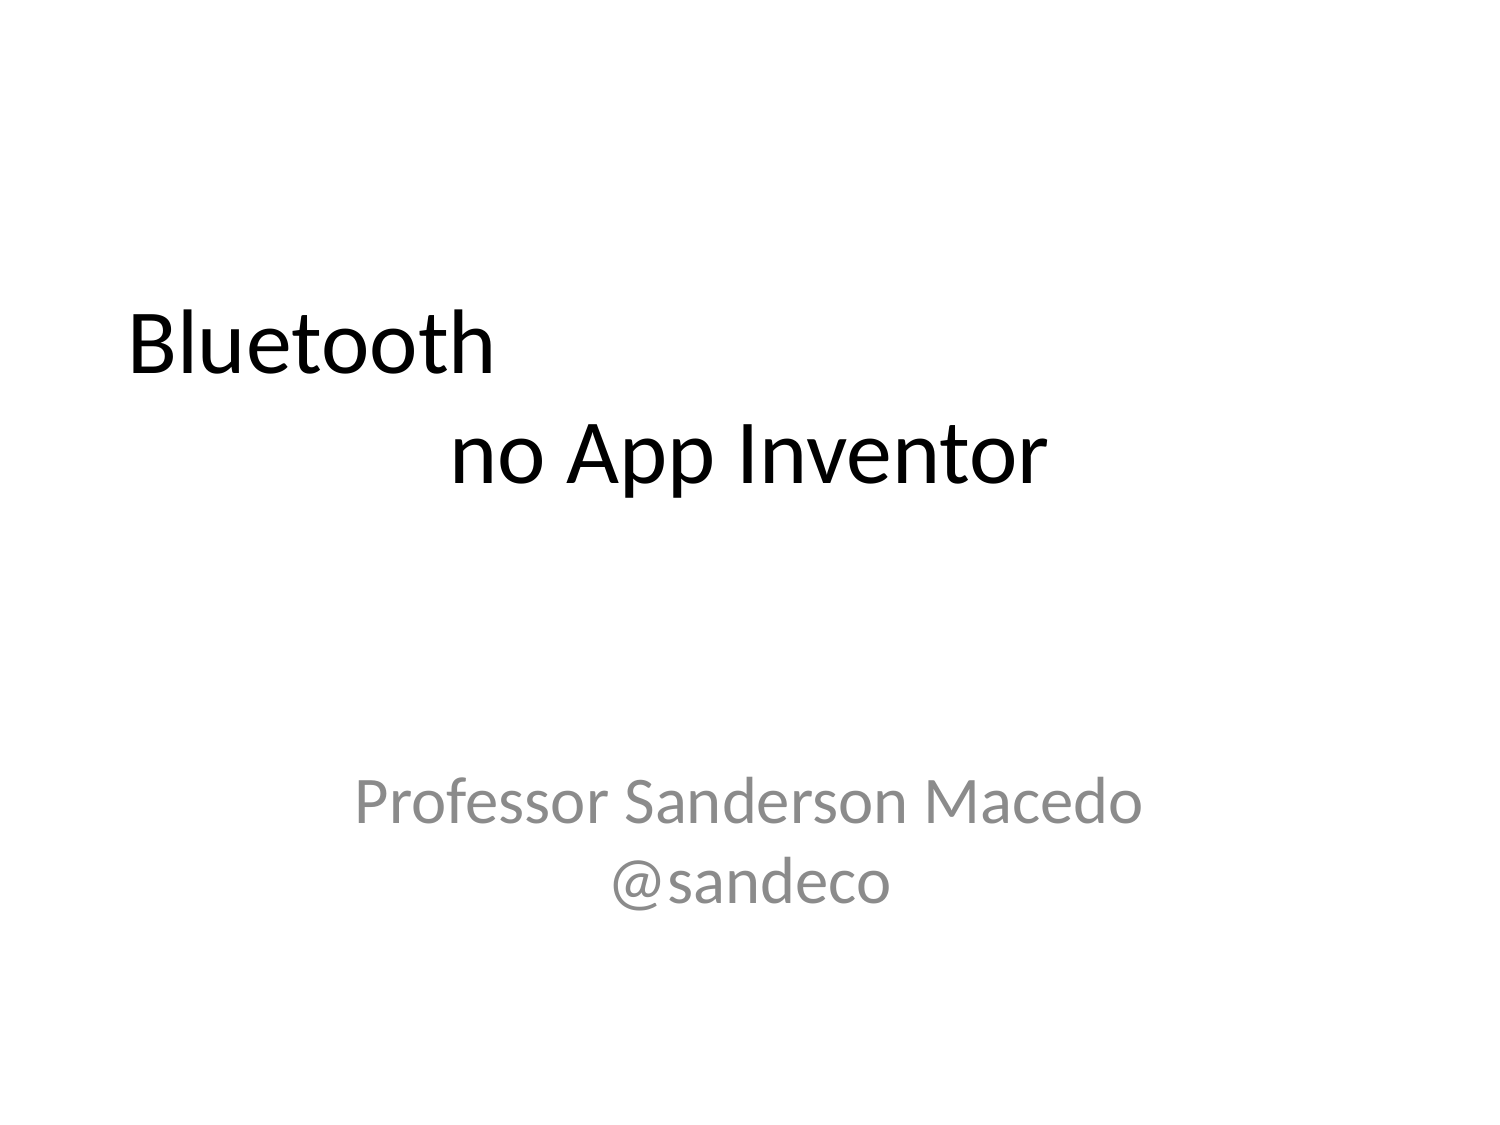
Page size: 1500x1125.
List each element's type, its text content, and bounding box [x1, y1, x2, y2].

text_box Professor Sanderson Macedo @sandeco [225, 749, 1275, 1038]
text_box Bluetooth no App Inventor [112, 271, 1388, 513]
